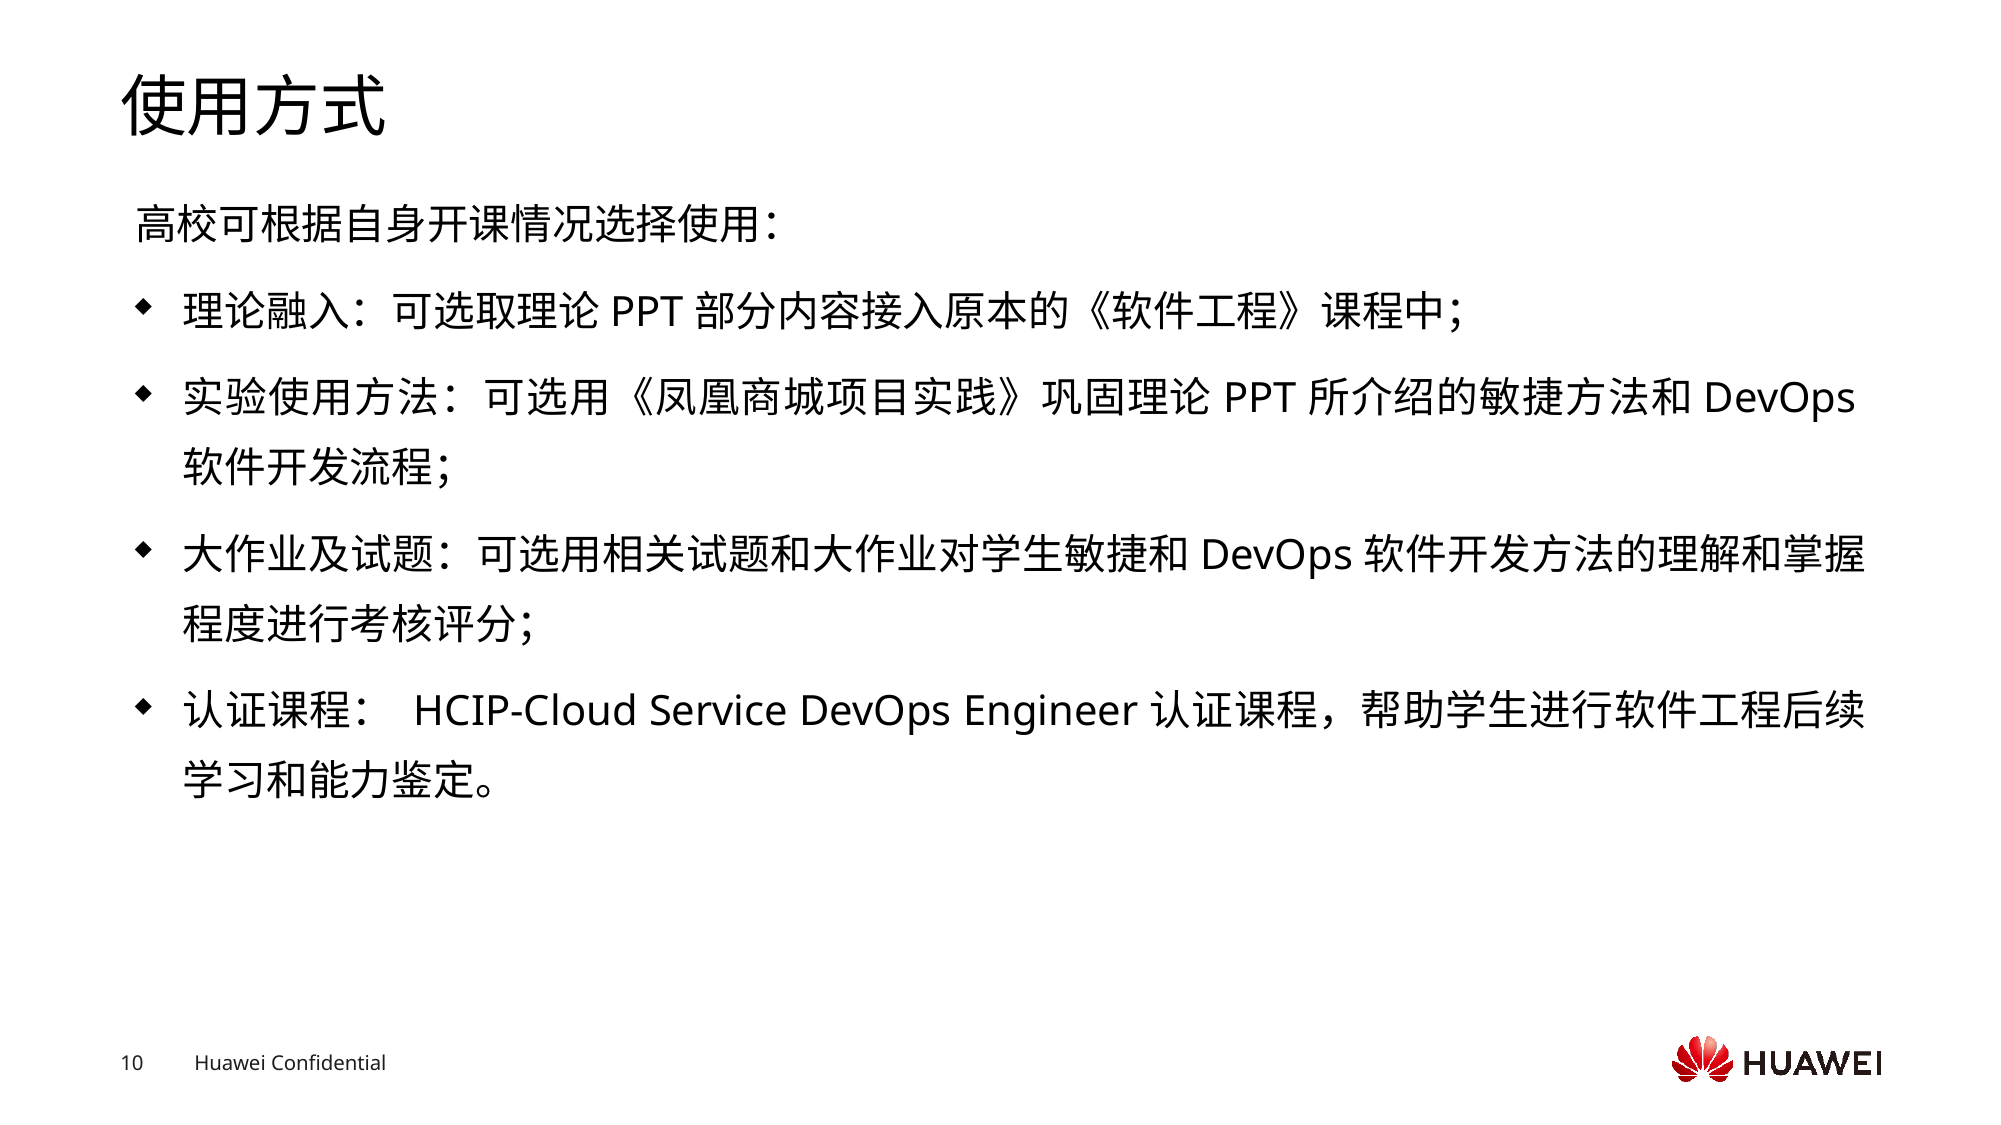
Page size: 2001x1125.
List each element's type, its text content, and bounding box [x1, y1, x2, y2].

list 高校可根据自身开课情况选择使用： 理论融入：可选取理论PPT部分内容接入原本的《软件工程》课程中； 实验使用方法：可选用《凤凰商城项目实践》巩固理论PPT所介绍的敏捷方法和DevOps软件开发流程； 大作业及试题：可选用相关试题和大作业对学生敏捷和DevOps软件开发方法的理解和掌握程度进行考核评分； 认证课程： HCIP-Cloud Service DevOps Engineer认证课程，帮助学生进行软件工程后续学习和能力鉴定。 [119, 171, 1881, 973]
picture [1672, 1036, 1881, 1082]
title 使用方式 [120, 73, 1880, 154]
